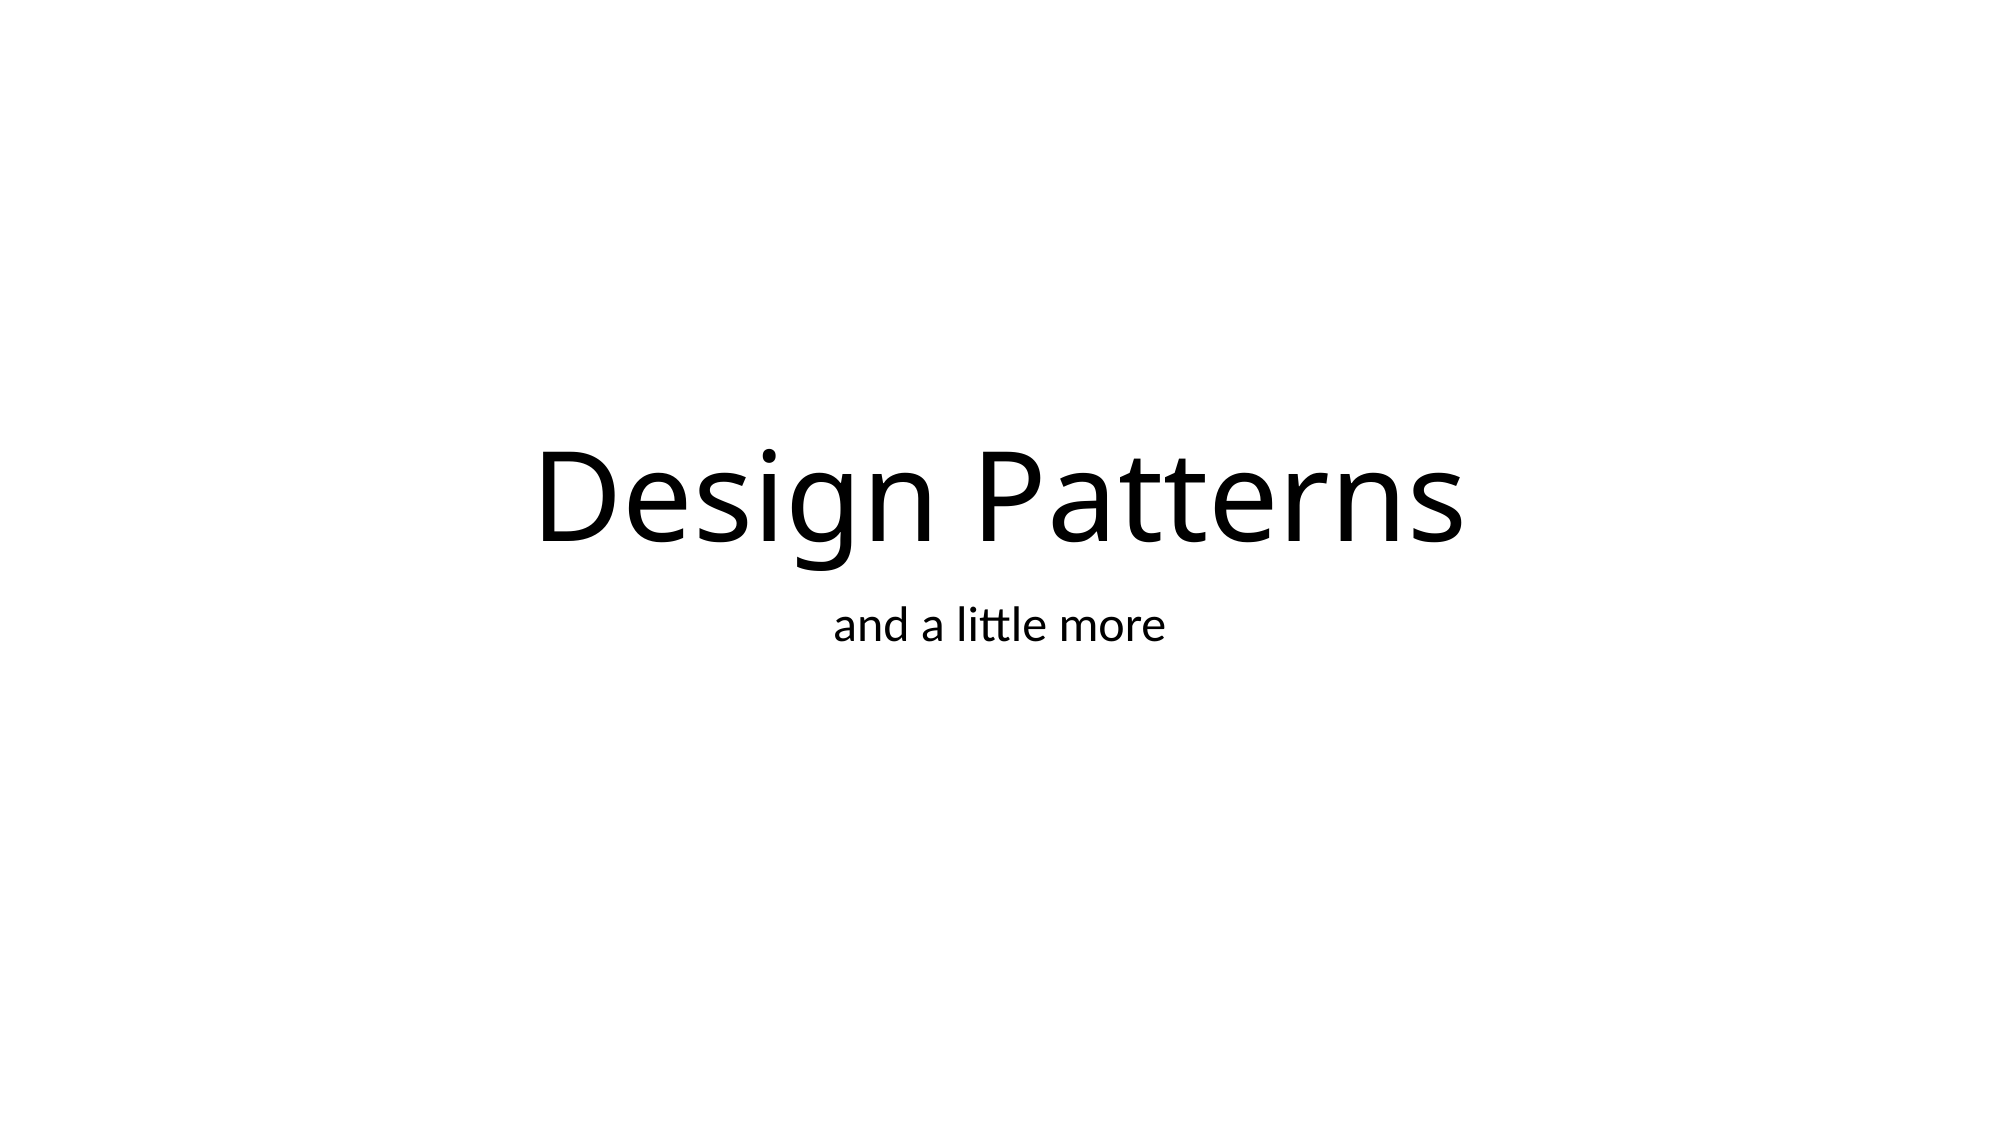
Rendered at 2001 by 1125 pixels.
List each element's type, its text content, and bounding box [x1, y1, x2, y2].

subtitle and a little more [249, 590, 1750, 863]
title Design Patterns [249, 184, 1750, 576]
